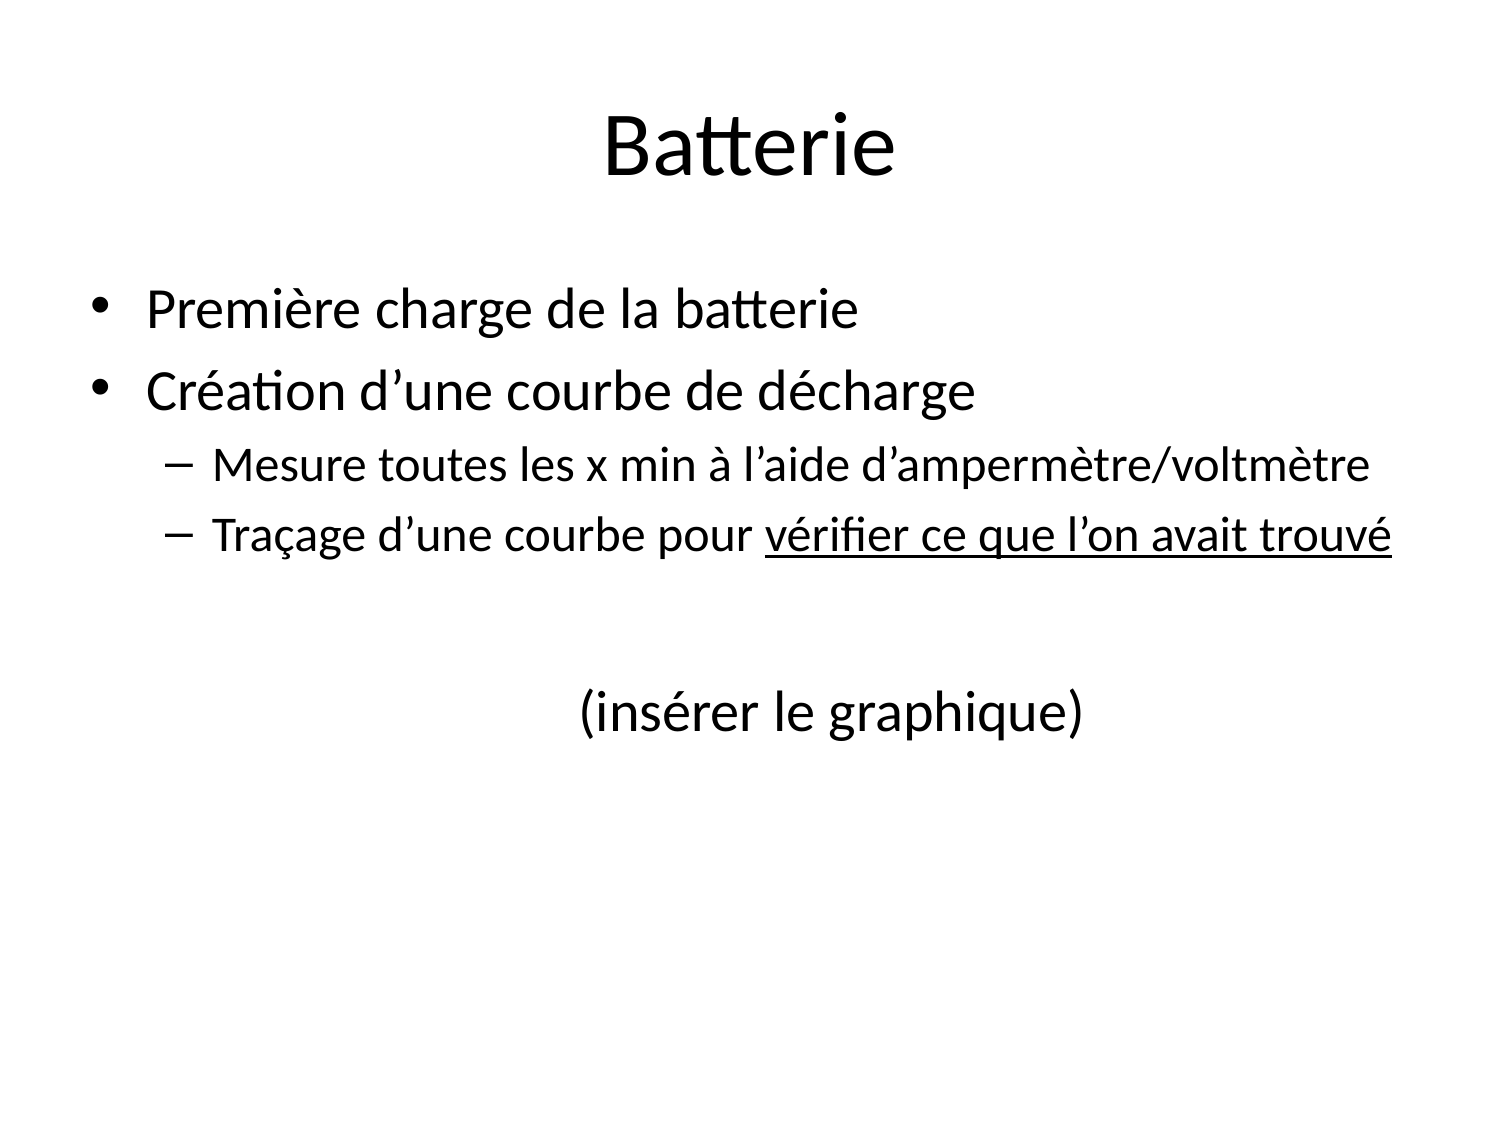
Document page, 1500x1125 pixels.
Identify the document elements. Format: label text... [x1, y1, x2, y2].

title Batterie [75, 45, 1425, 233]
list Première charge de la batterie Création d’une courbe de décharge Mesure toutes les x min à l’aide d’ampermètre/voltmètre Traçage d’une courbe pour vérifier ce que l’on avait trouvé (insérer le graphique) [75, 262, 1425, 1005]
